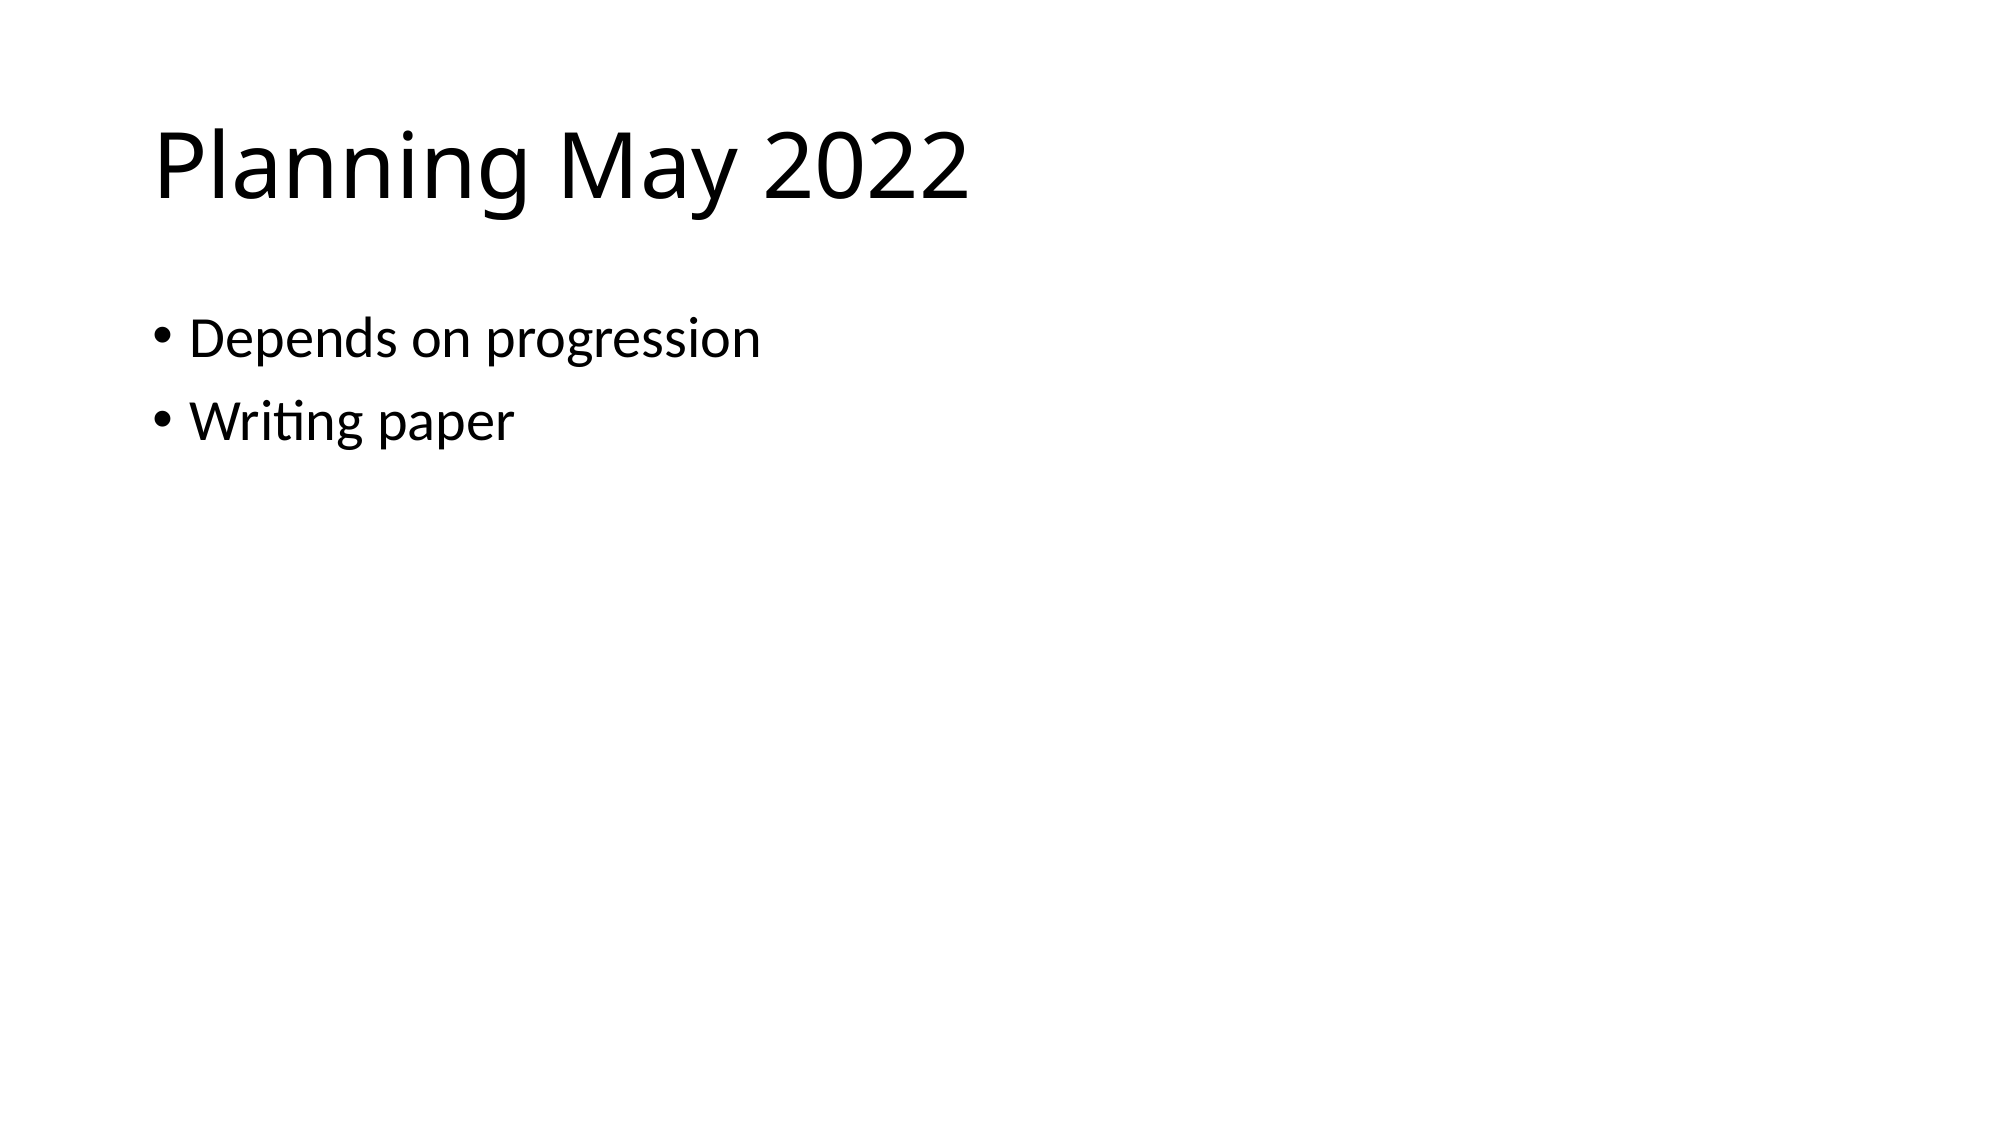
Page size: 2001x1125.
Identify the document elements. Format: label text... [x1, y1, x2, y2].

list Depends on progression Writing paper [137, 299, 1863, 1014]
title Planning May 2022 [137, 59, 1863, 278]
